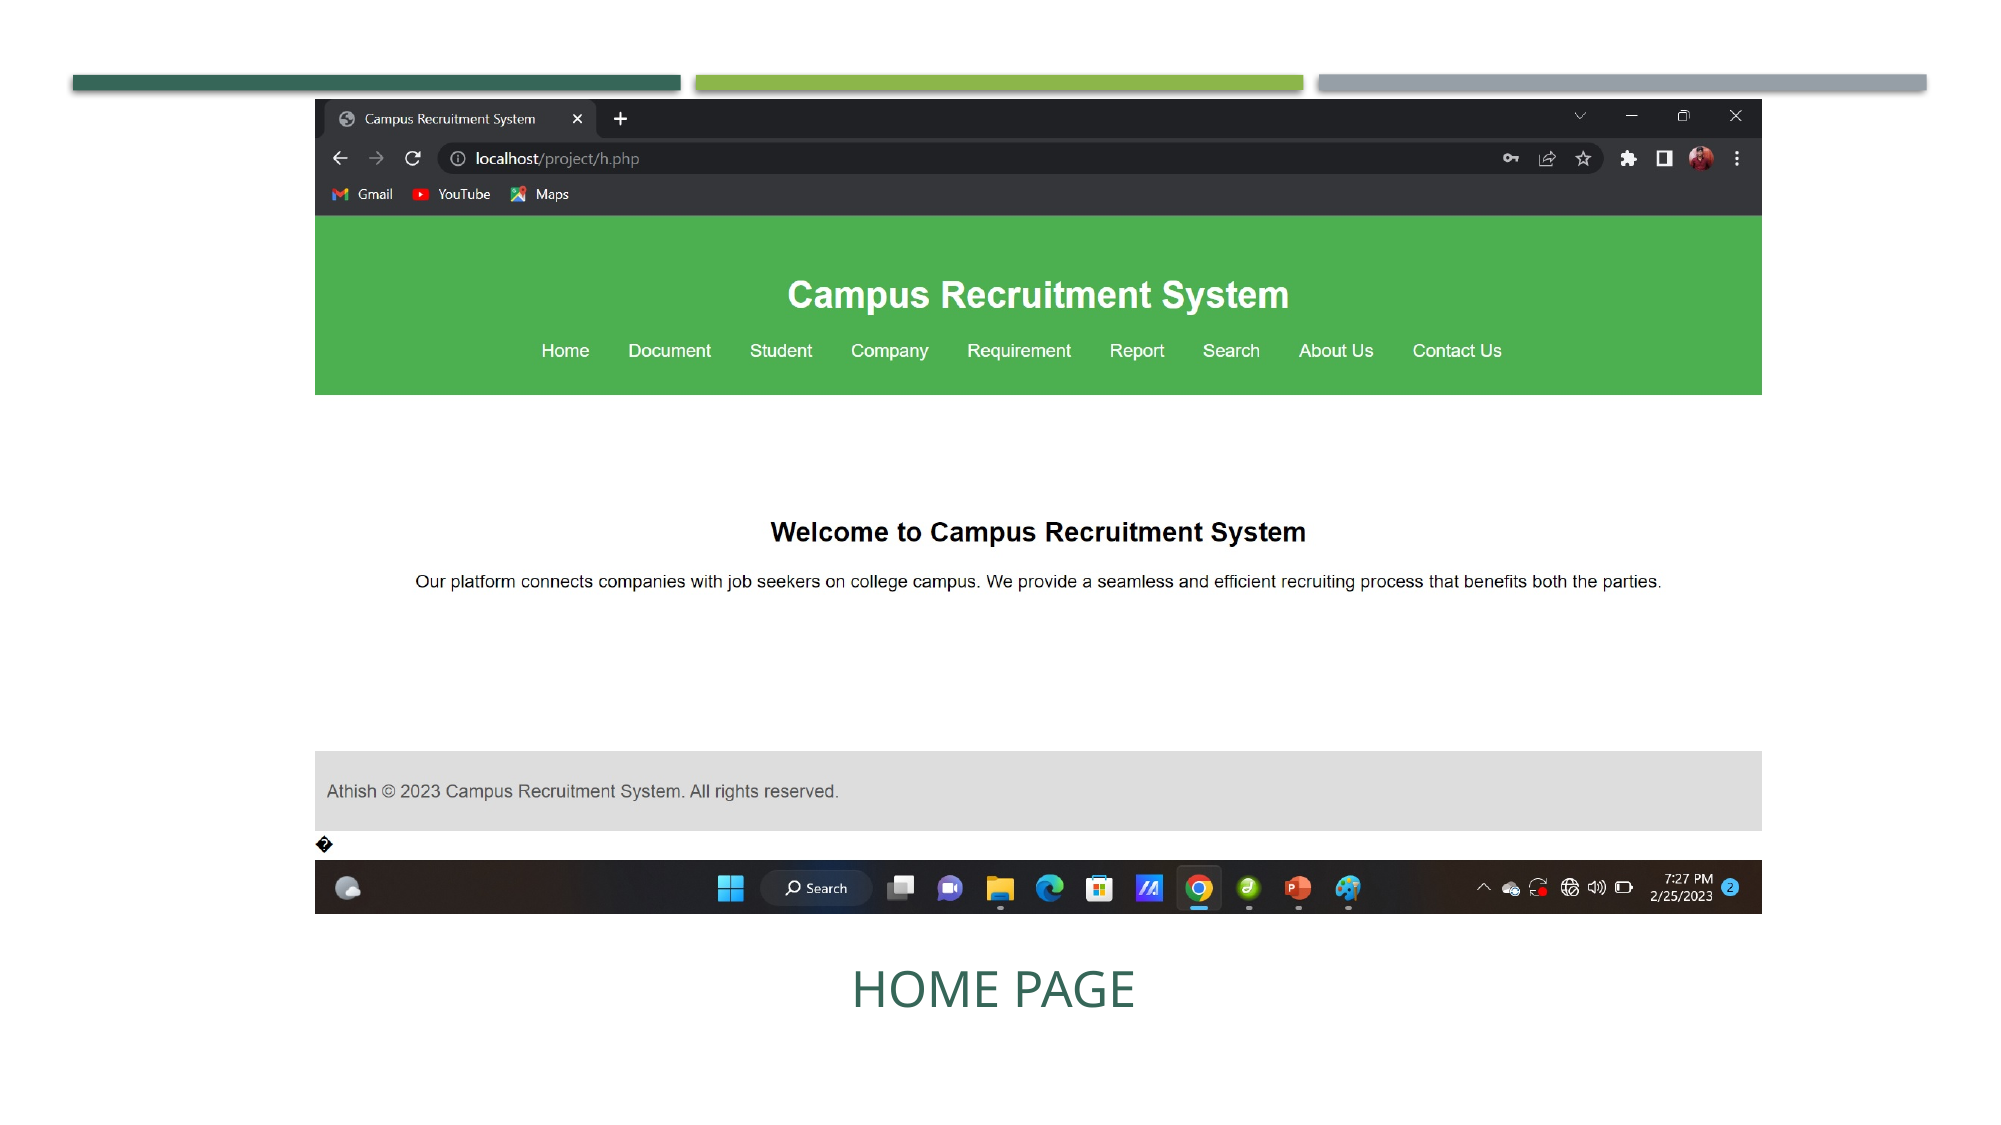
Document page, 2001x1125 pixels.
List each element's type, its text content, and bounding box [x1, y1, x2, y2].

title Home page [95, 932, 1905, 1025]
picture [314, 99, 1764, 915]
